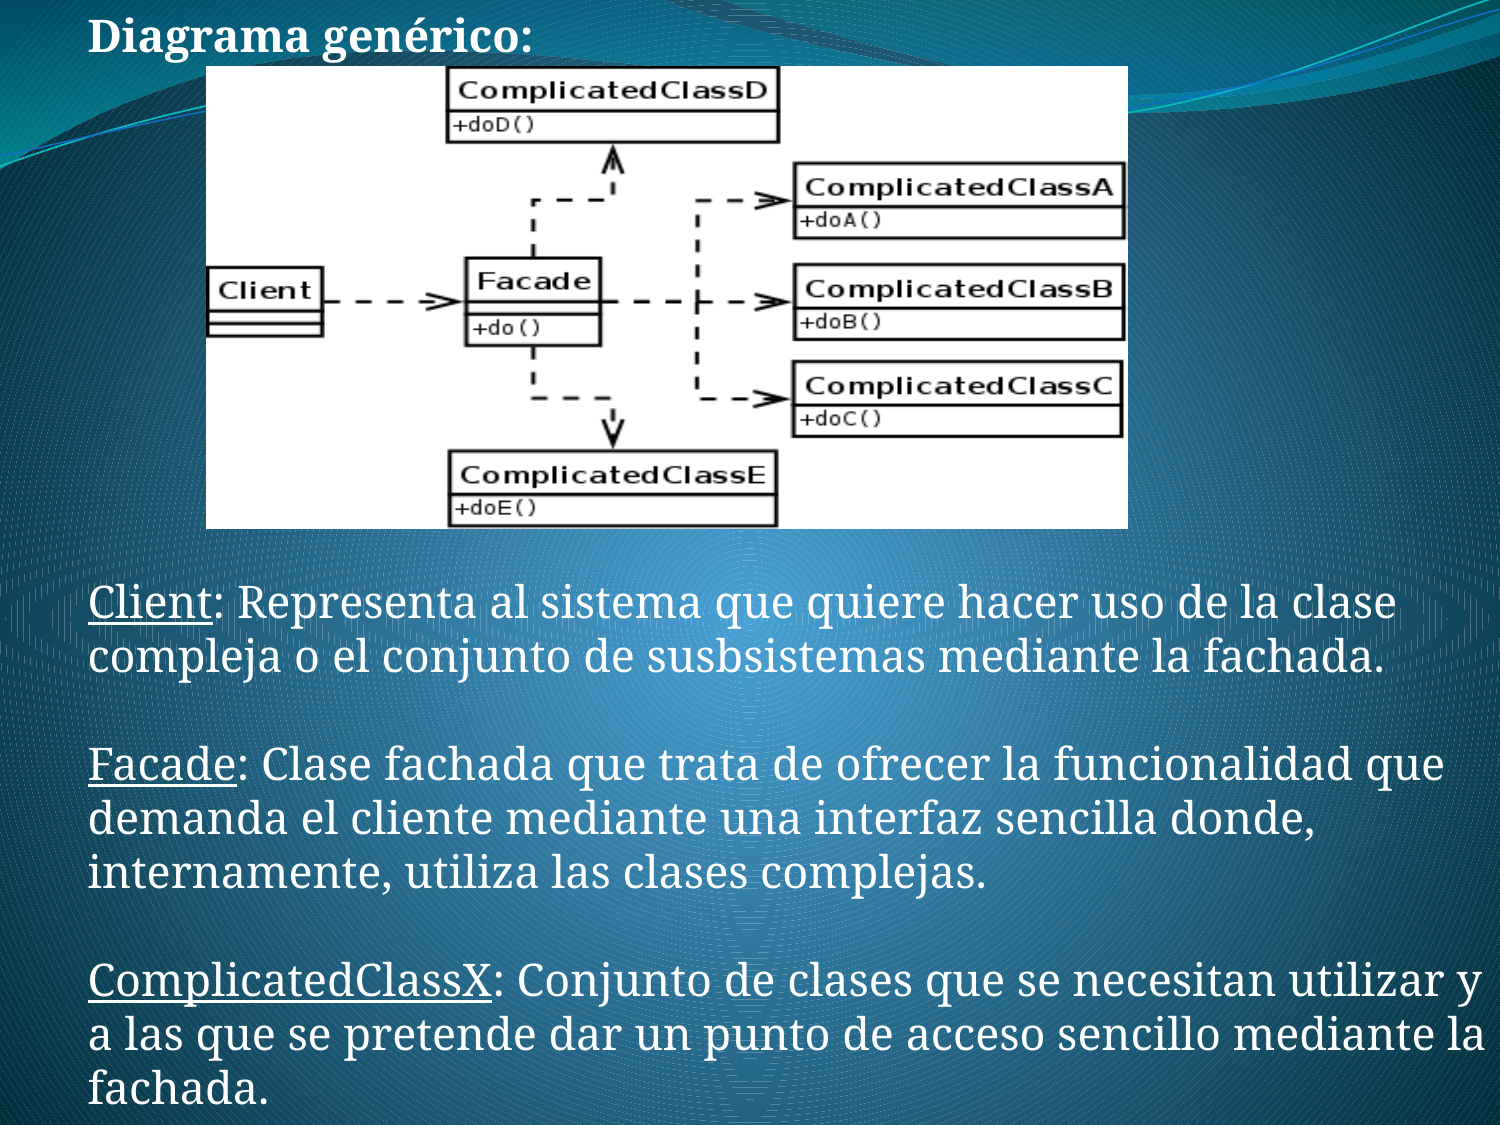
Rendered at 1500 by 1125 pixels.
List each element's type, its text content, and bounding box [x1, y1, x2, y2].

subtitle Diagrama genérico: Client: Representa al sistema que quiere hacer uso de la clase compleja o el conjunto de susbsistemas mediante la fachada. Facade: Clase fachada que trata de ofrecer la funcionalidad que demanda el cliente mediante una interfaz sencilla donde, internamente, utiliza las clases complejas. ComplicatedClassX: Conjunto de clases que se necesitan utilizar y a las que se pretende dar un punto de acceso sencillo mediante la fachada. [87, 0, 1500, 1125]
picture [206, 66, 1129, 530]
